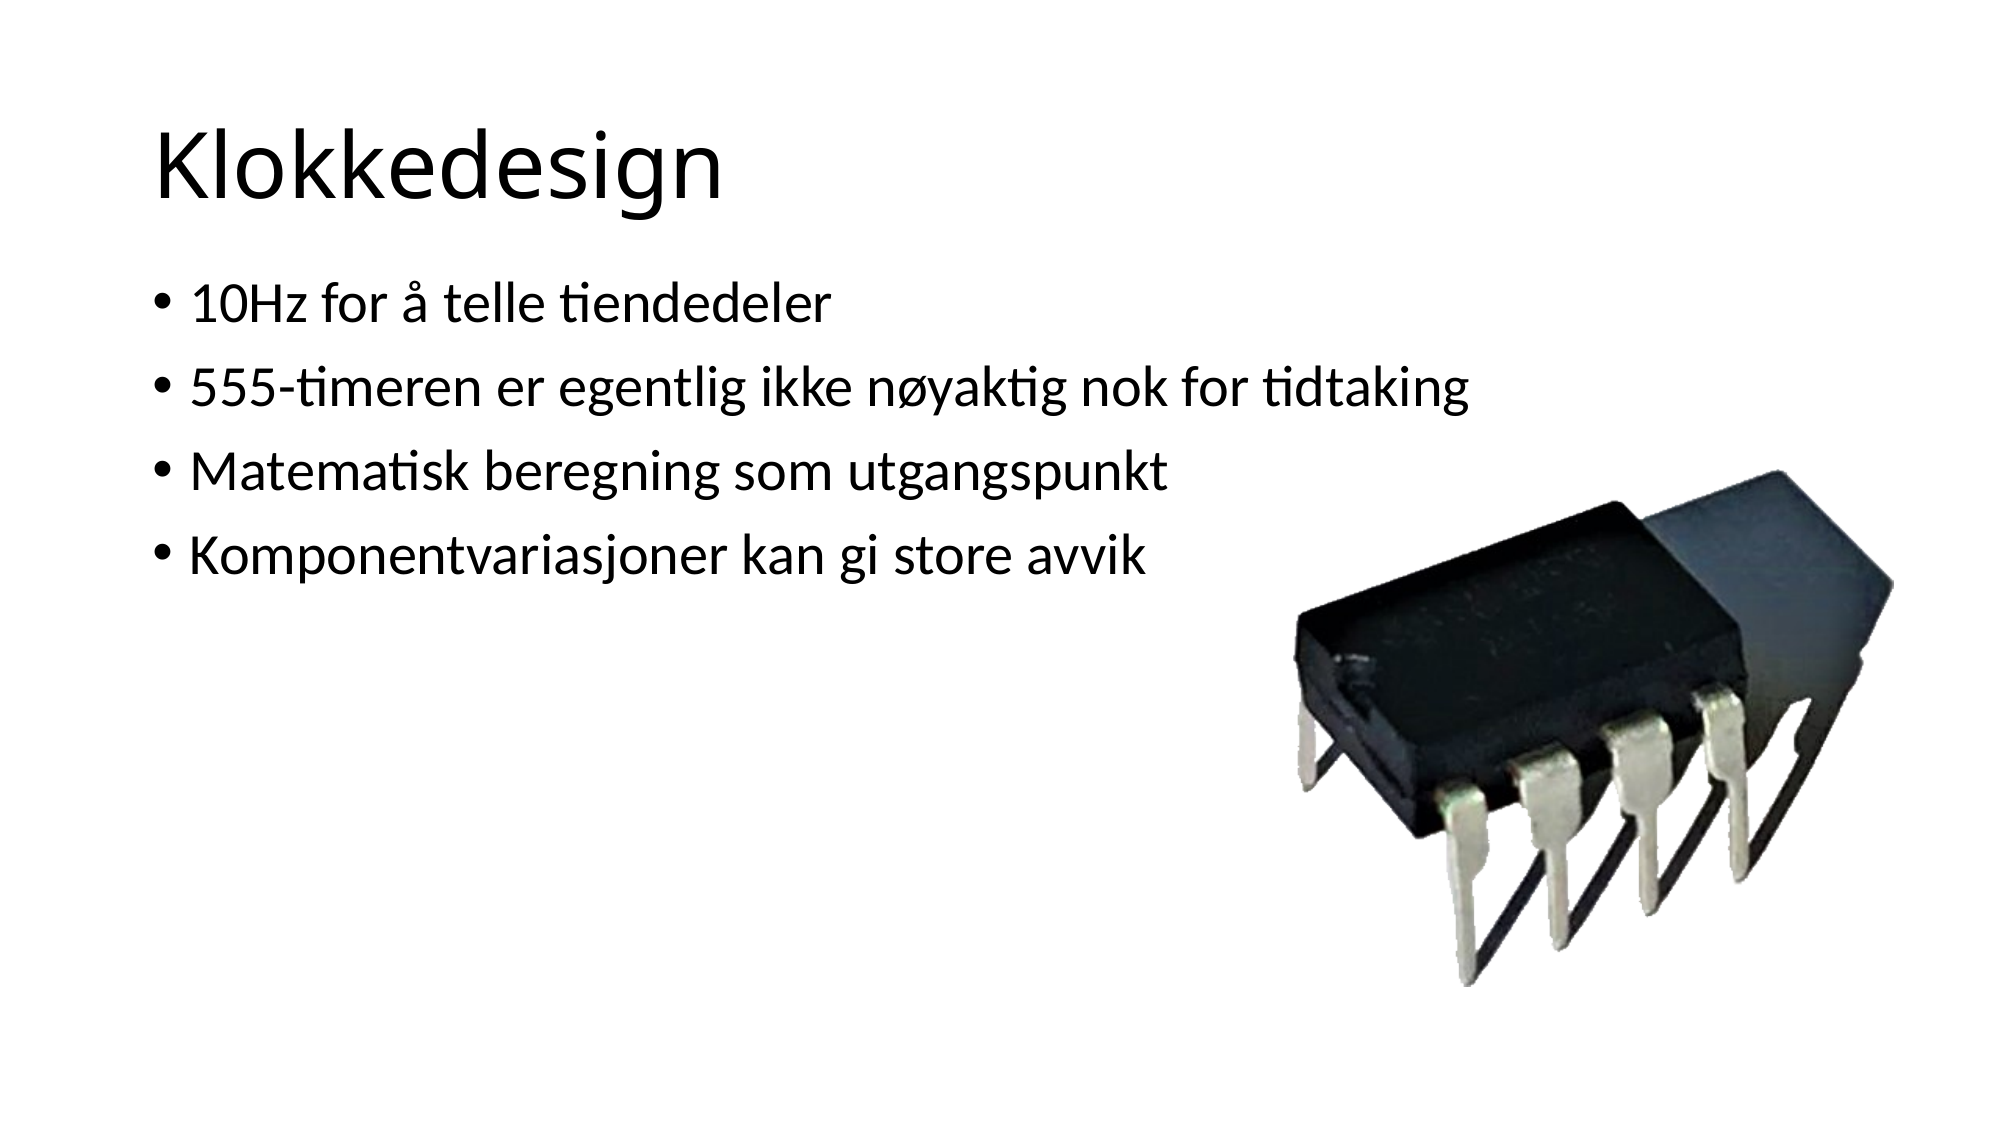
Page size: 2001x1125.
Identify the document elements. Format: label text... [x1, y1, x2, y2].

title Klokkedesign [137, 59, 1863, 264]
list 10Hz for å telle tiendedeler 555-timeren er egentlig ikke nøyaktig nok for tidtaking Matematisk beregning som utgangspunkt Komponentvariasjoner kan gi store avvik [137, 264, 1863, 1014]
picture [1293, 469, 1894, 987]
